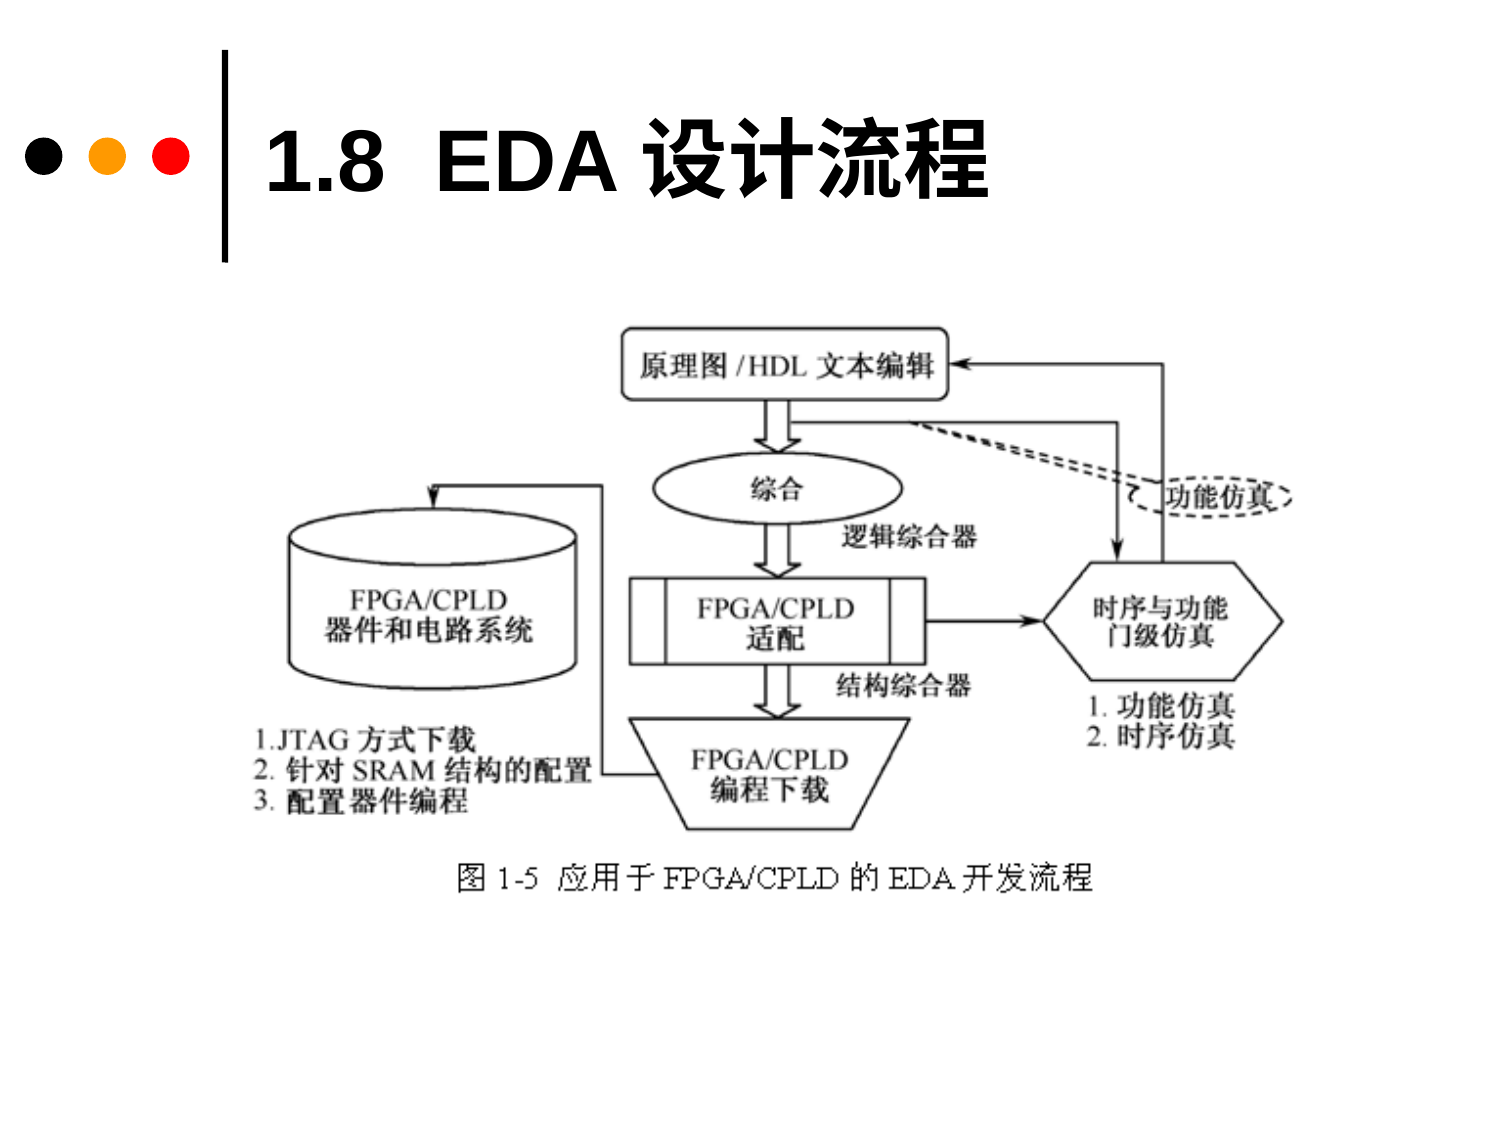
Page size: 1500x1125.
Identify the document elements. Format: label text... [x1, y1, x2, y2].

title 1.8 EDA设计流程 [249, 31, 1400, 282]
picture [242, 314, 1306, 905]
